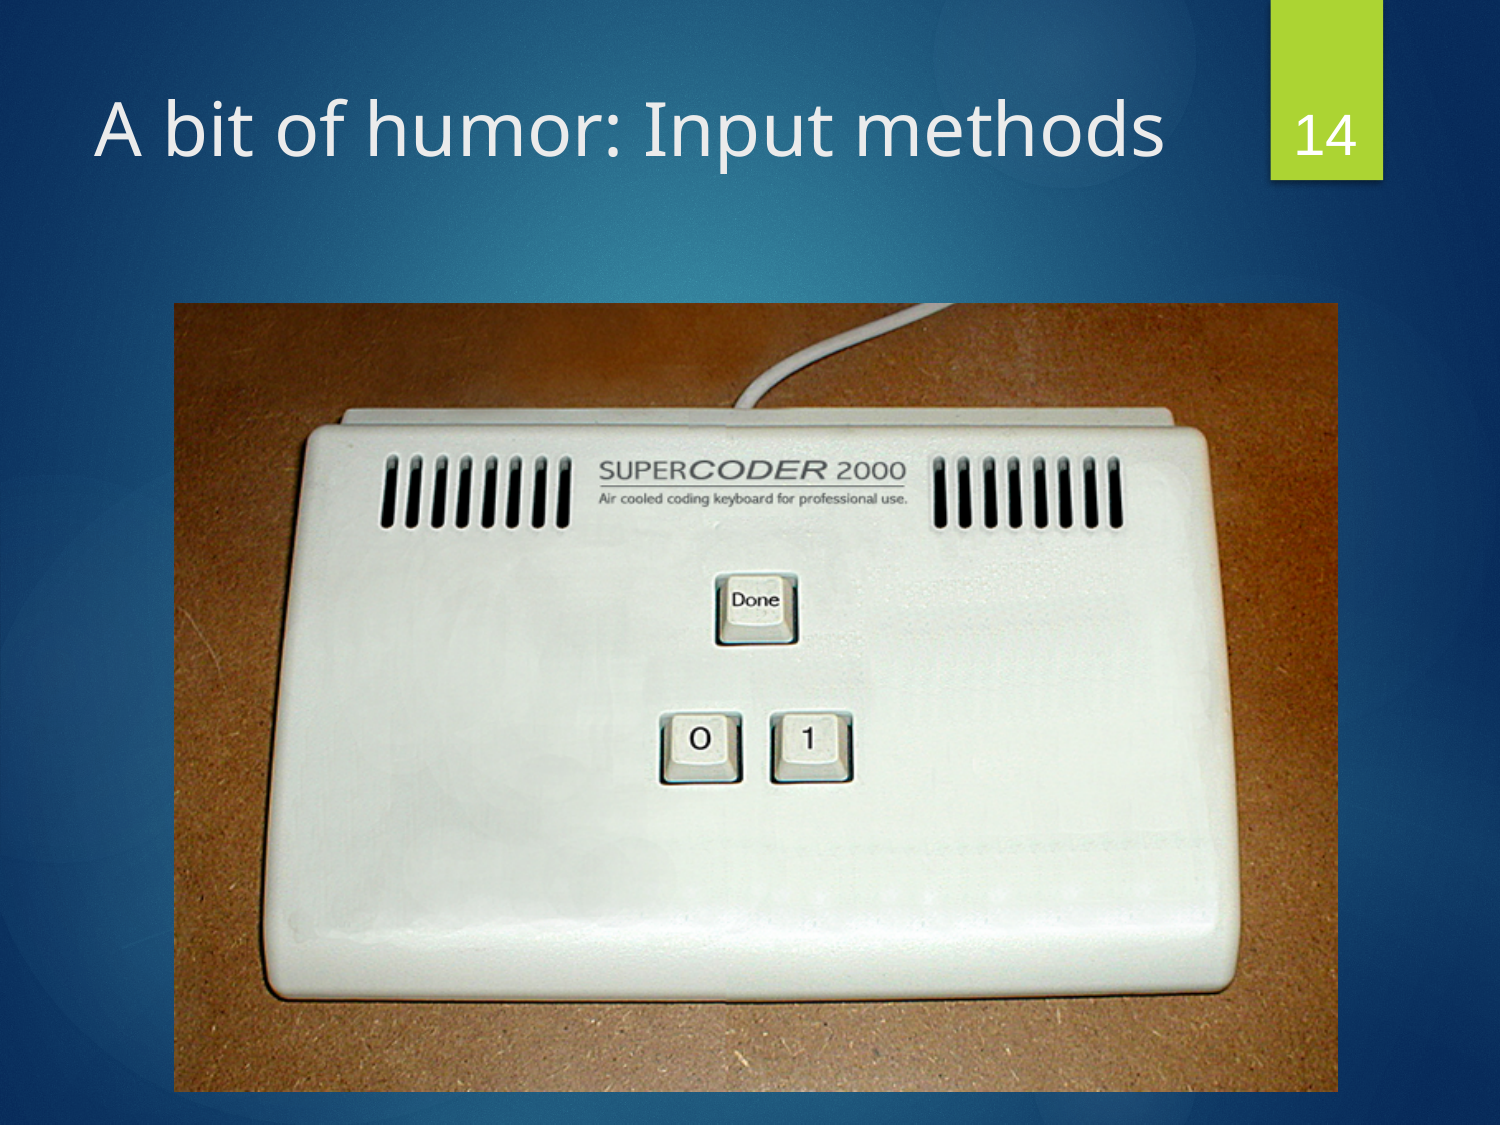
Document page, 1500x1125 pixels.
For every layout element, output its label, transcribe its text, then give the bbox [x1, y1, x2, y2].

title A bit of humor: Input methods [79, 74, 1237, 304]
slide_number 14 [1273, 48, 1378, 175]
picture [174, 303, 1338, 1092]
